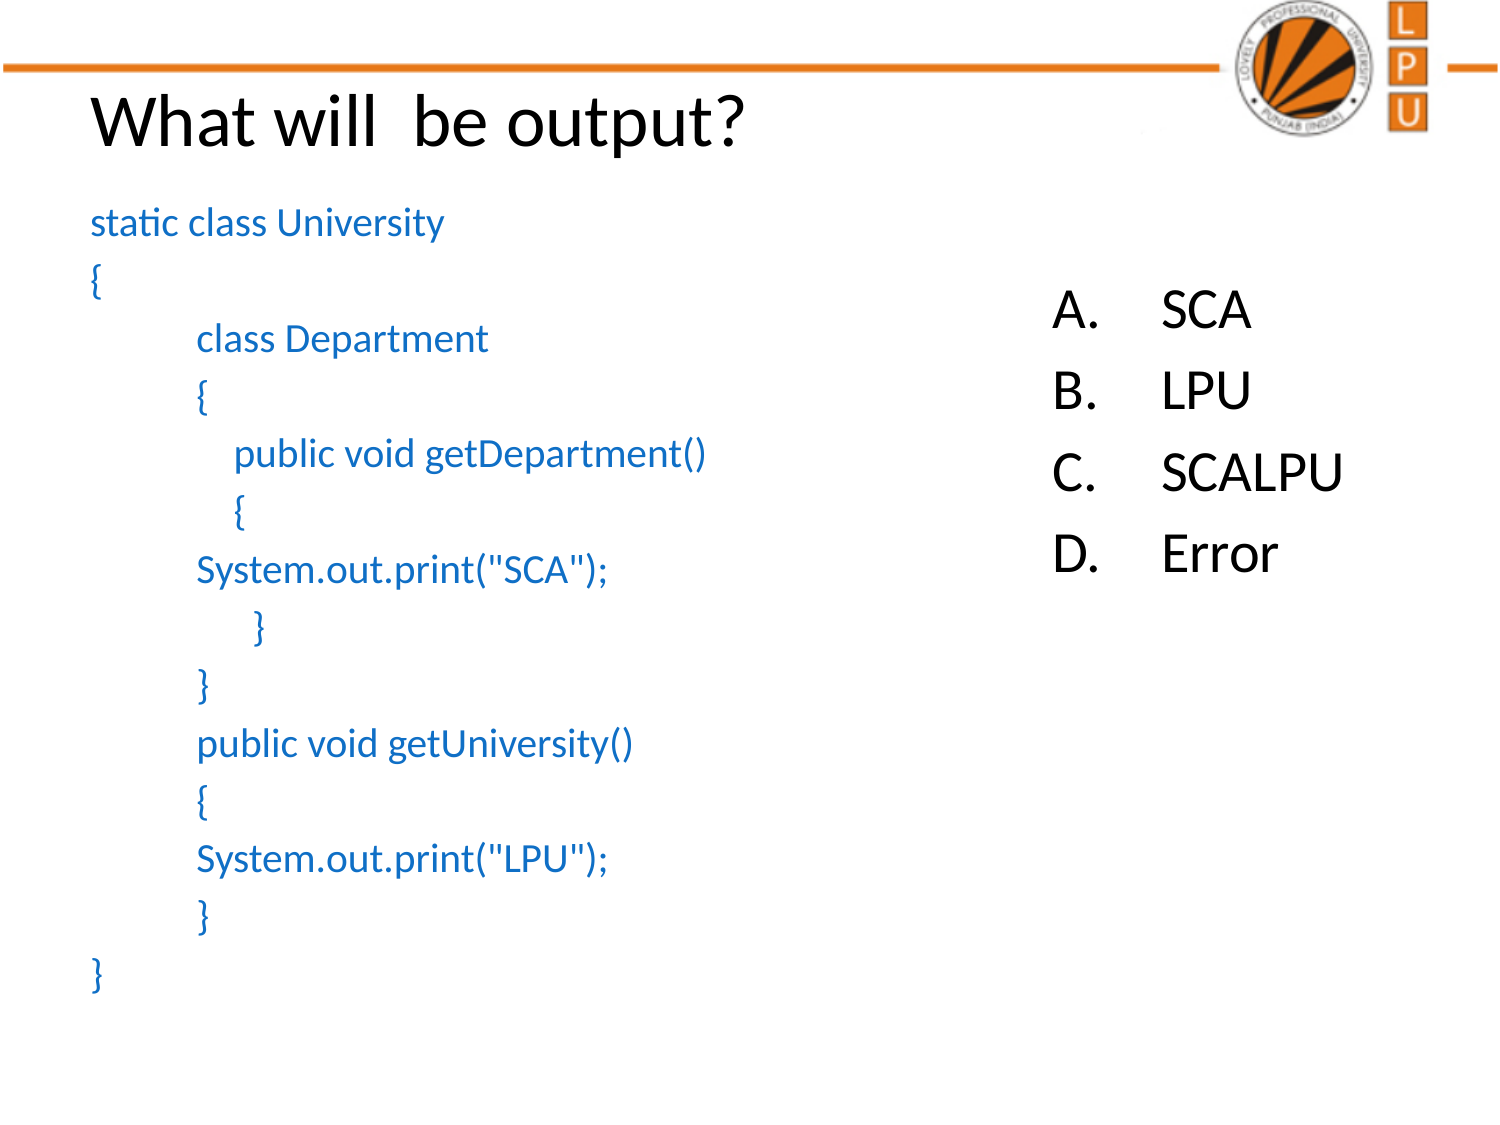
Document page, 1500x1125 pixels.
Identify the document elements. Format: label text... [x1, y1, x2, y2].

list static class University { class Department { public void getDepartment() { System.out.print("SCA"); } } public void getUniversity() { System.out.print("LPU"); } } [75, 187, 963, 1005]
title What will be output? [75, 45, 1425, 188]
picture [3, 0, 1500, 155]
list SCA LPU SCALPU Error [1037, 262, 1425, 1005]
